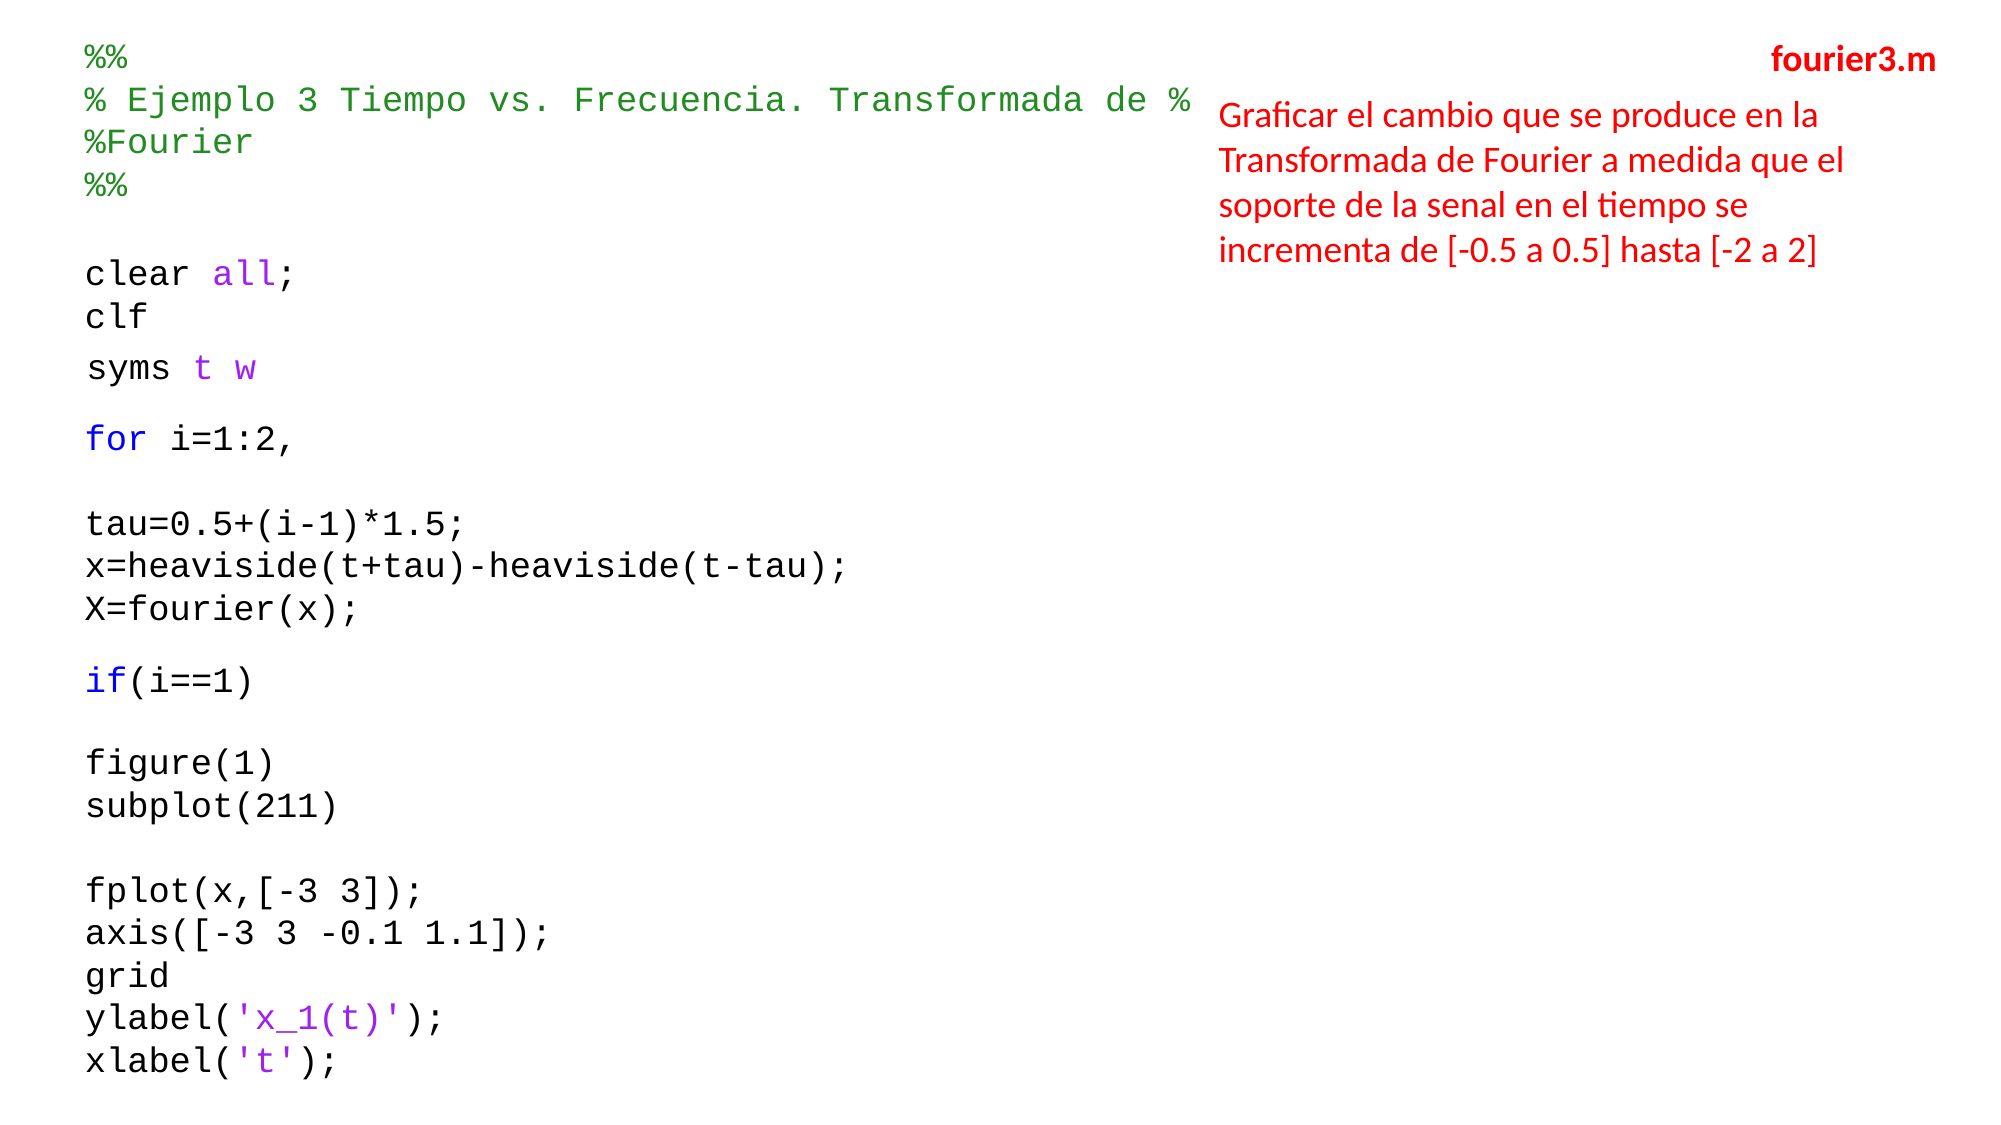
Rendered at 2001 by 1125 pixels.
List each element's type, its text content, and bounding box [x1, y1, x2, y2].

text_box fourier3.m [1756, 26, 1952, 86]
text_box if(i==1) [69, 650, 1070, 731]
text_box %% % Ejemplo 3 Tiempo vs. Frecuencia. Transformada de % %Fourier %% [69, 26, 1317, 211]
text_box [69, 242, 1070, 395]
text_box Graficar el cambio que se produce en la Transformada de Fourier a medida que el soporte de la senal en el tiempo se incrementa de [-0.5 a 0.5] hasta [-2 a 2] [1203, 82, 1869, 278]
text_box figure(1) subplot(211) fplot(x,[-3 3]); axis([-3 3 -0.1 1.1]); grid ylabel('x_1(t)'); xlabel('t'); [69, 731, 1398, 1087]
text_box for i=1:2, tau=0.5+(i-1)*1.5; x=heaviside(t+tau)-heaviside(t-tau); X=fourier(x); [69, 407, 1319, 635]
